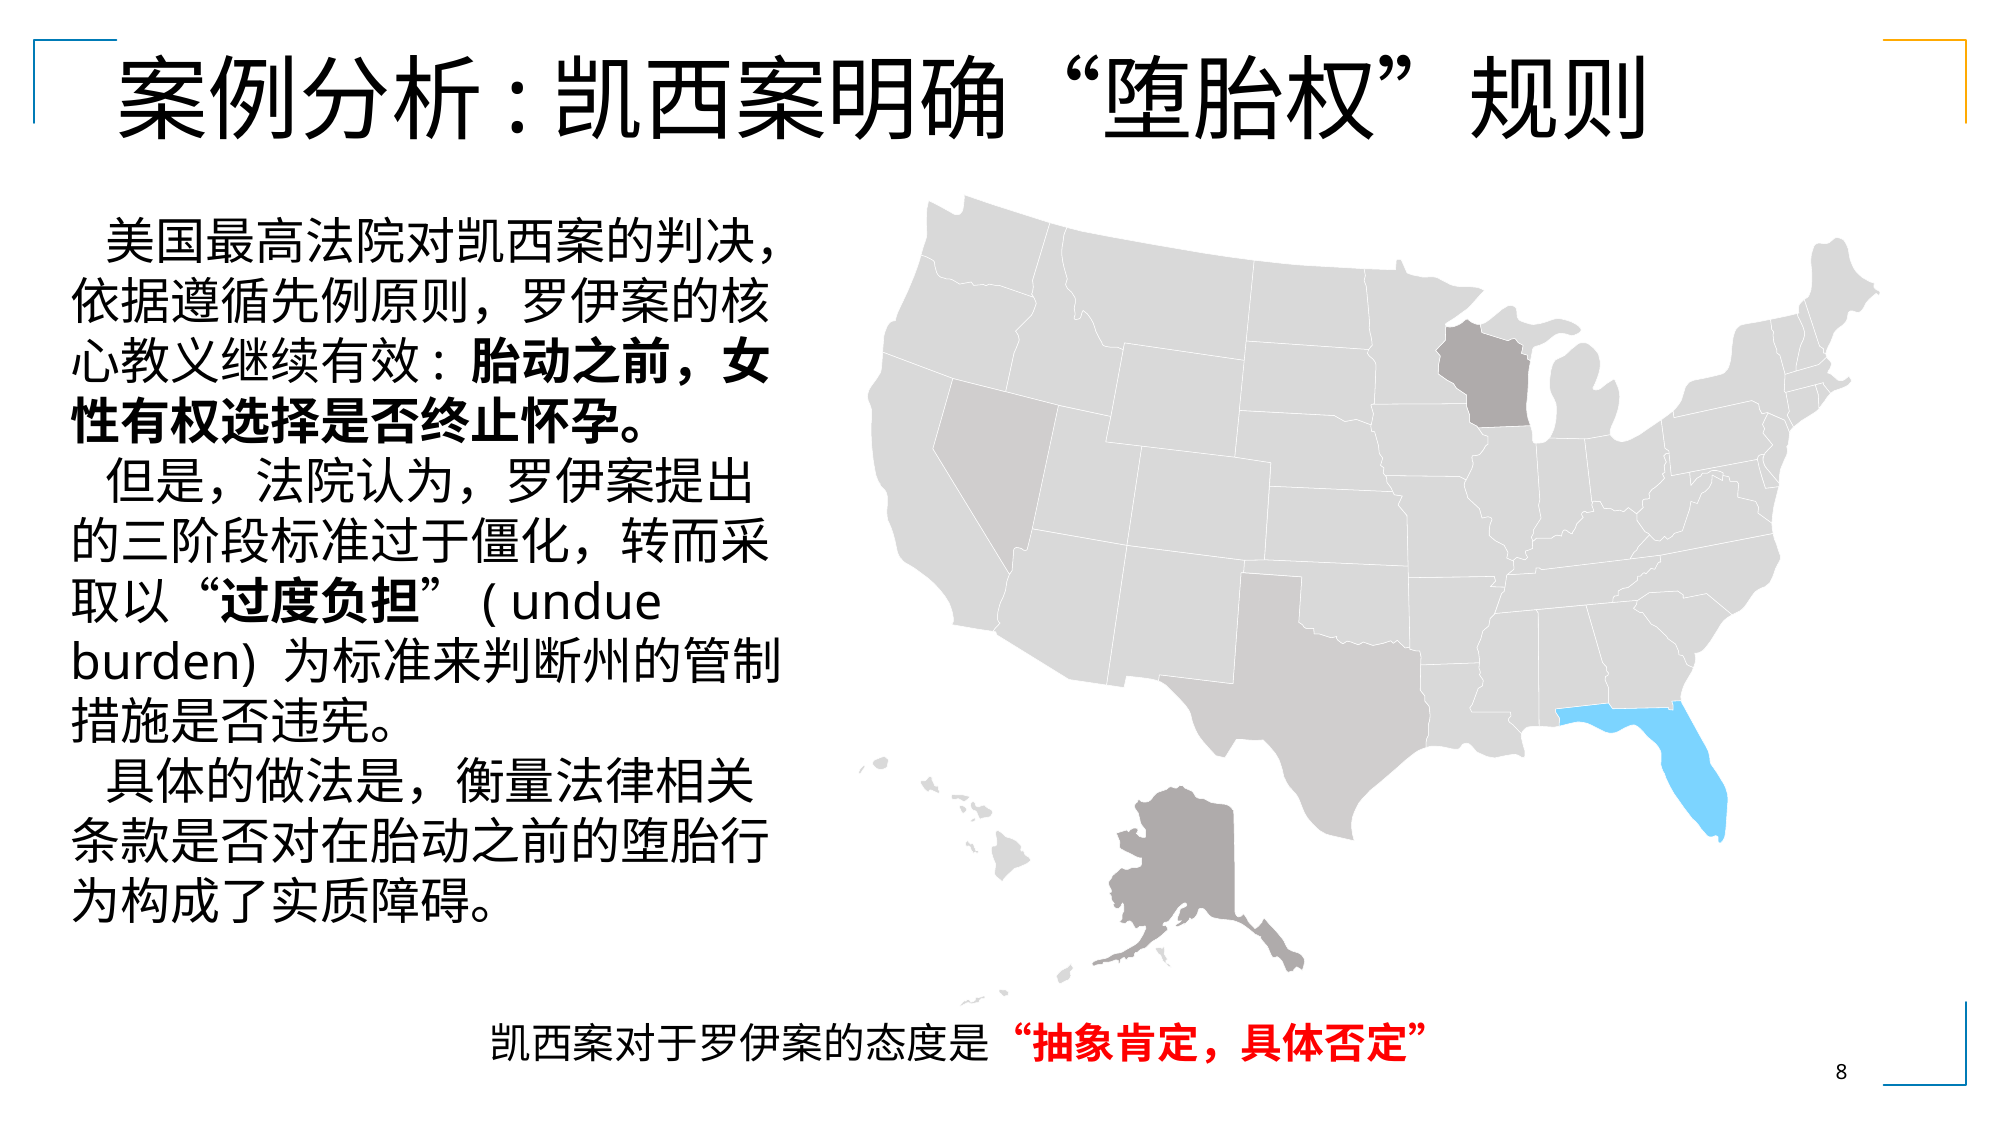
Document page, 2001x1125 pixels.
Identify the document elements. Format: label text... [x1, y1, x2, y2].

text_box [858, 194, 1880, 1007]
text_box 美国最高法院对凯西案的判决，依据遵循先例原则，罗伊案的核心教义继续有效: 胎动之前，女性有权选择是否终止怀孕。 但是，法院认为，罗伊案提出的三阶段标准过于僵化，转而采取以“过度负担”( undue burden) 为标准来判断州的管制措施是否违宪。 具体的做法是，衡量法律相关条款是否对在胎动之前的堕胎行为构成了实质障碍。 [55, 201, 812, 937]
text_box 凯西案对于罗伊案的态度是“抽象肯定，具体否定” [474, 1009, 2000, 1075]
text_box [1959, 1001, 1967, 1009]
text_box 案例分析:凯西案明确“堕胎权”规则 [116, 41, 1884, 152]
text_box [1882, 39, 1967, 124]
text_box [1882, 1075, 1967, 1086]
text_box [33, 39, 118, 124]
slide_number 8 [1412, 1075, 1863, 1103]
